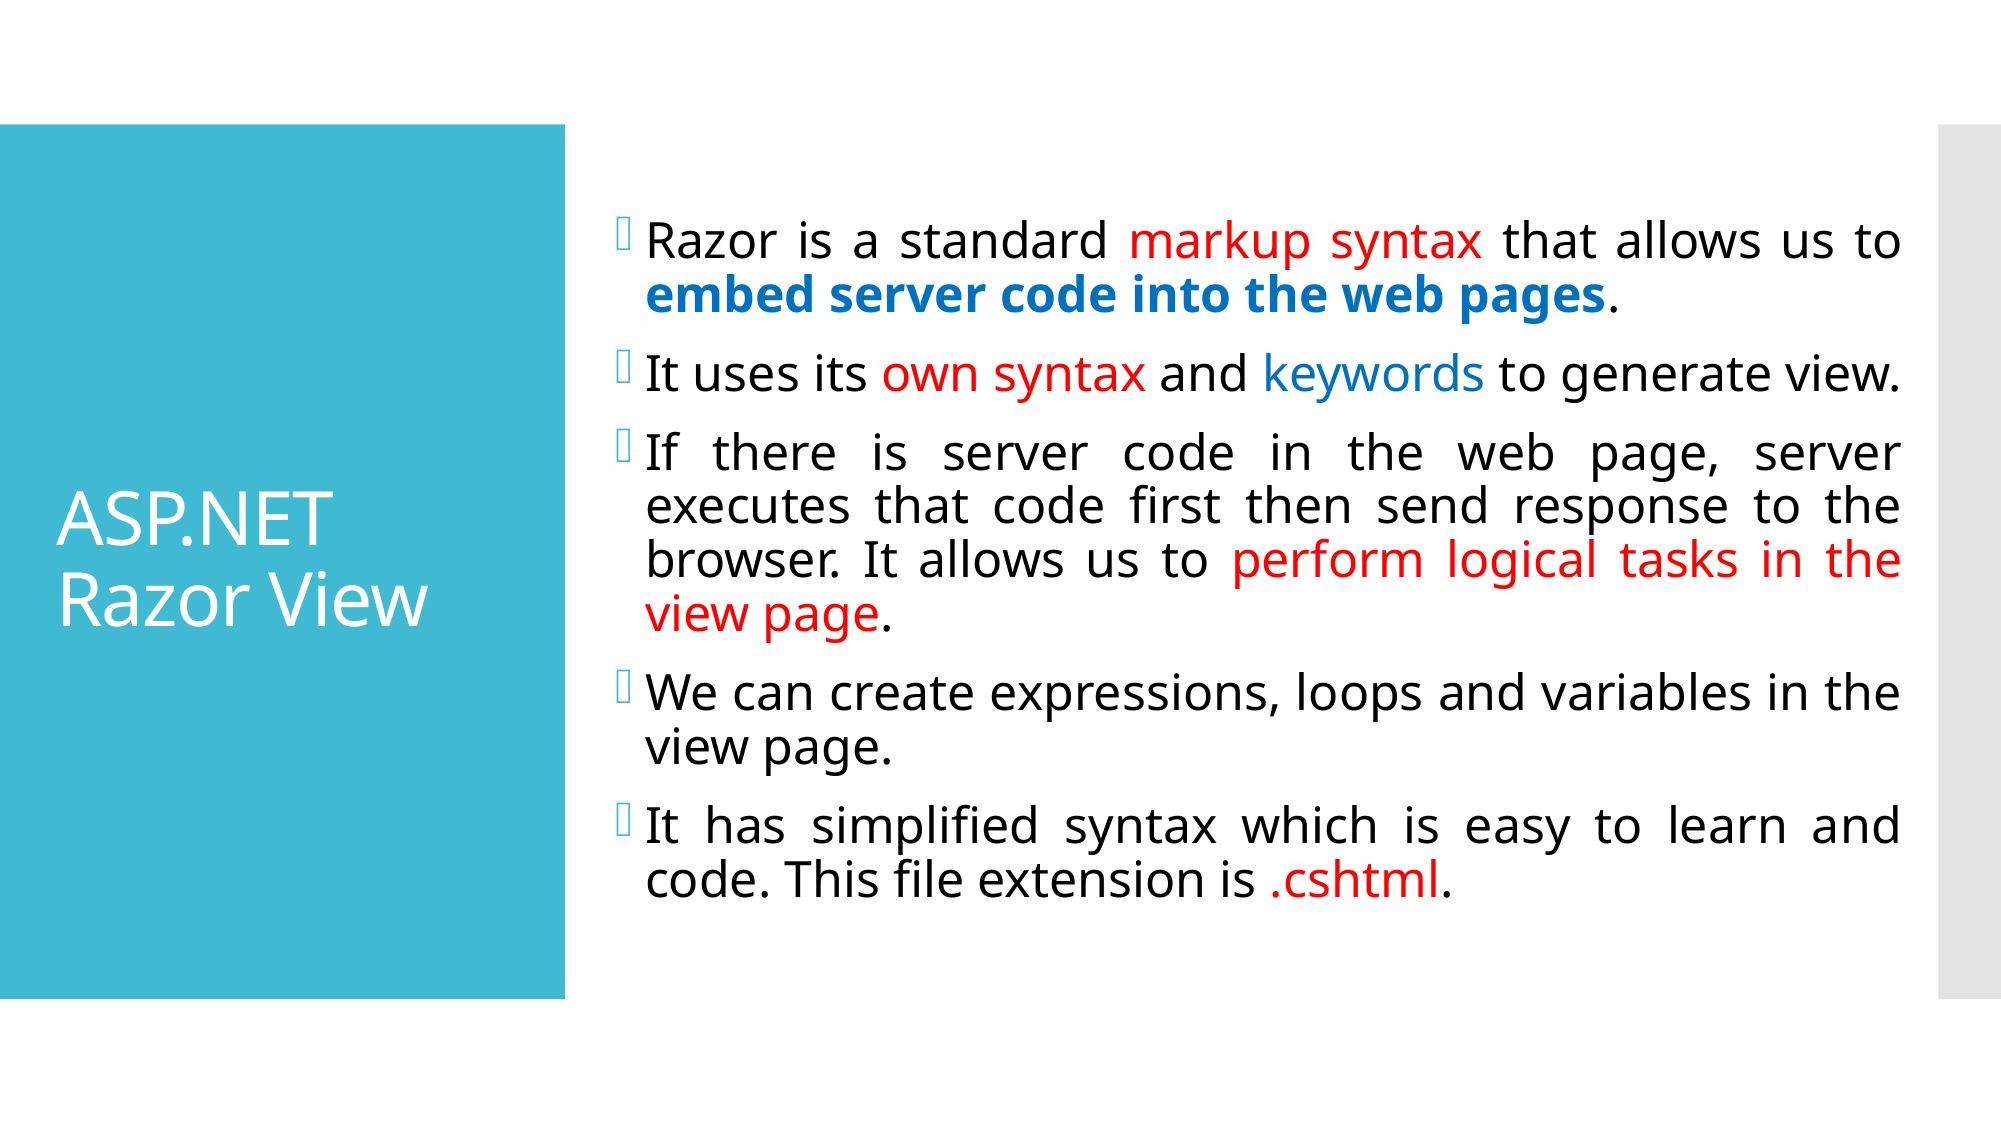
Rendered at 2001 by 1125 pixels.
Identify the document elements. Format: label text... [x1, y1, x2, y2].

title ASP.NET Razor View [41, 184, 525, 940]
list Razor is a standard markup syntax that allows us to embed server code into the web pages. It uses its own syntax and keywords to generate view. If there is server code in the web page, server executes that code first then send response to the browser. It allows us to perform logical tasks in the view page. We can create expressions, loops and variables in the view page. It has simplified syntax which is easy to learn and code. This file extension is .cshtml. [600, 141, 1918, 982]
